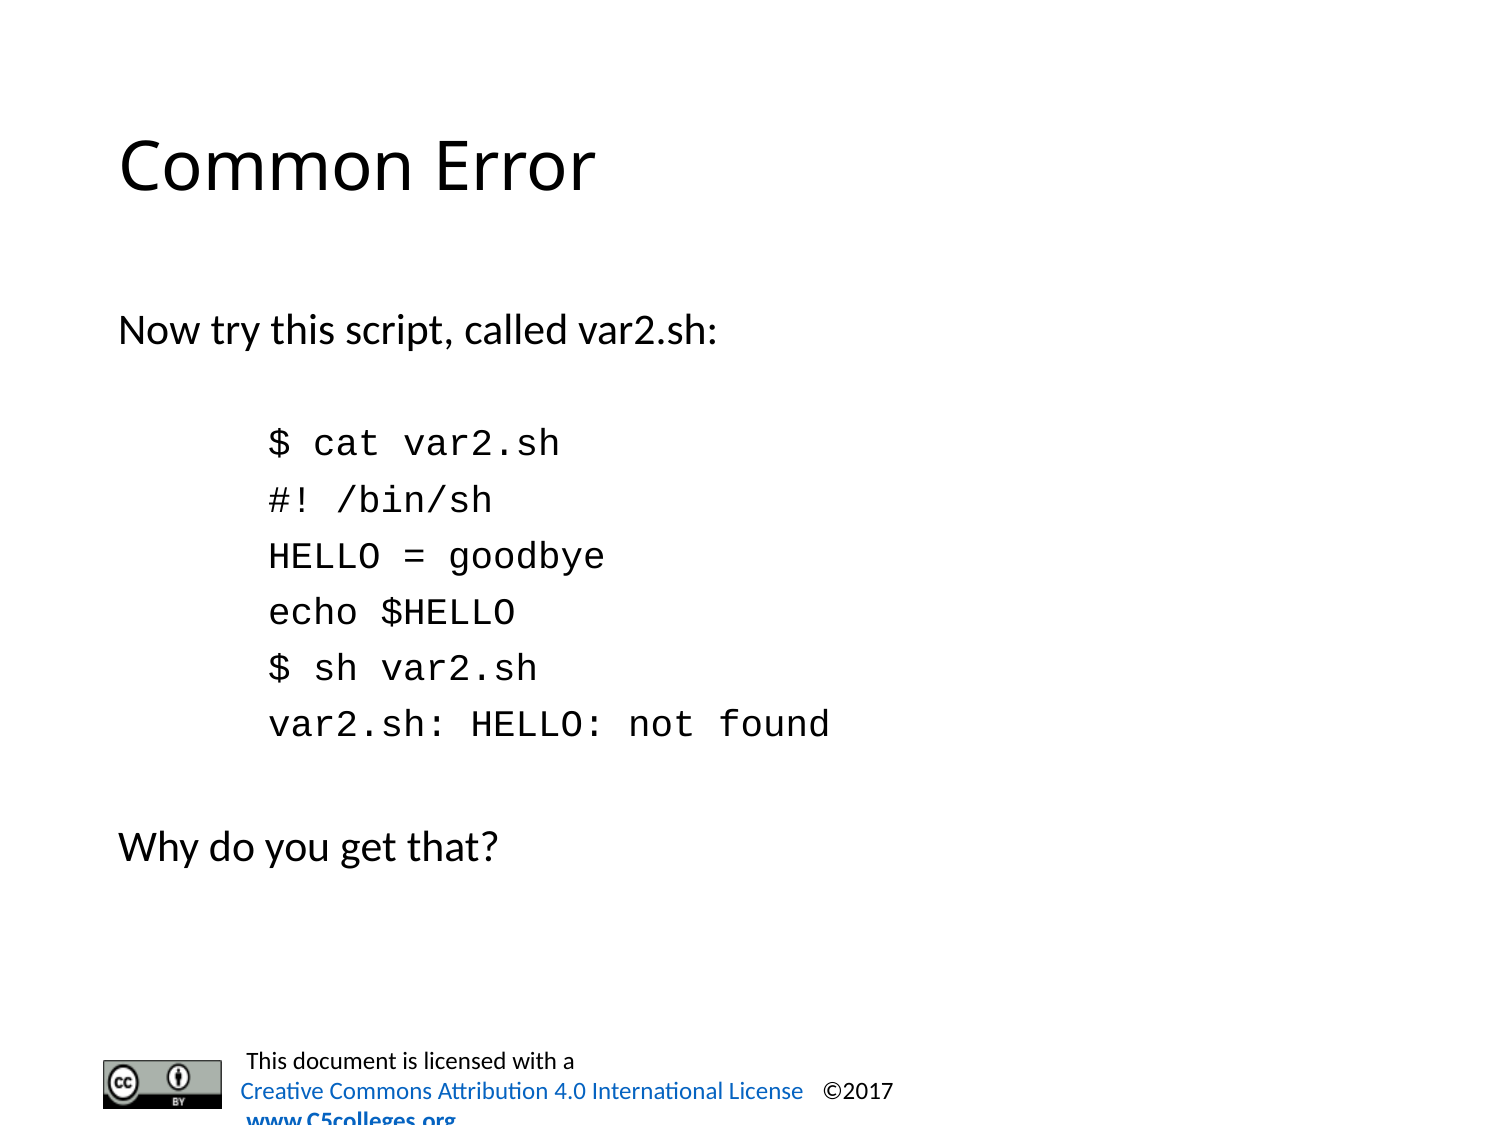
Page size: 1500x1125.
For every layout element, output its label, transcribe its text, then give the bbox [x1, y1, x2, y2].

list Now try this script, called var2.sh: $ cat var2.sh #! /bin/sh HELLO = goodbye echo $HELLO $ sh var2.sh var2.sh: HELLO: not found Why do you get that? [103, 299, 1397, 1014]
title Common Error [103, 59, 1397, 278]
picture [103, 1060, 222, 1109]
